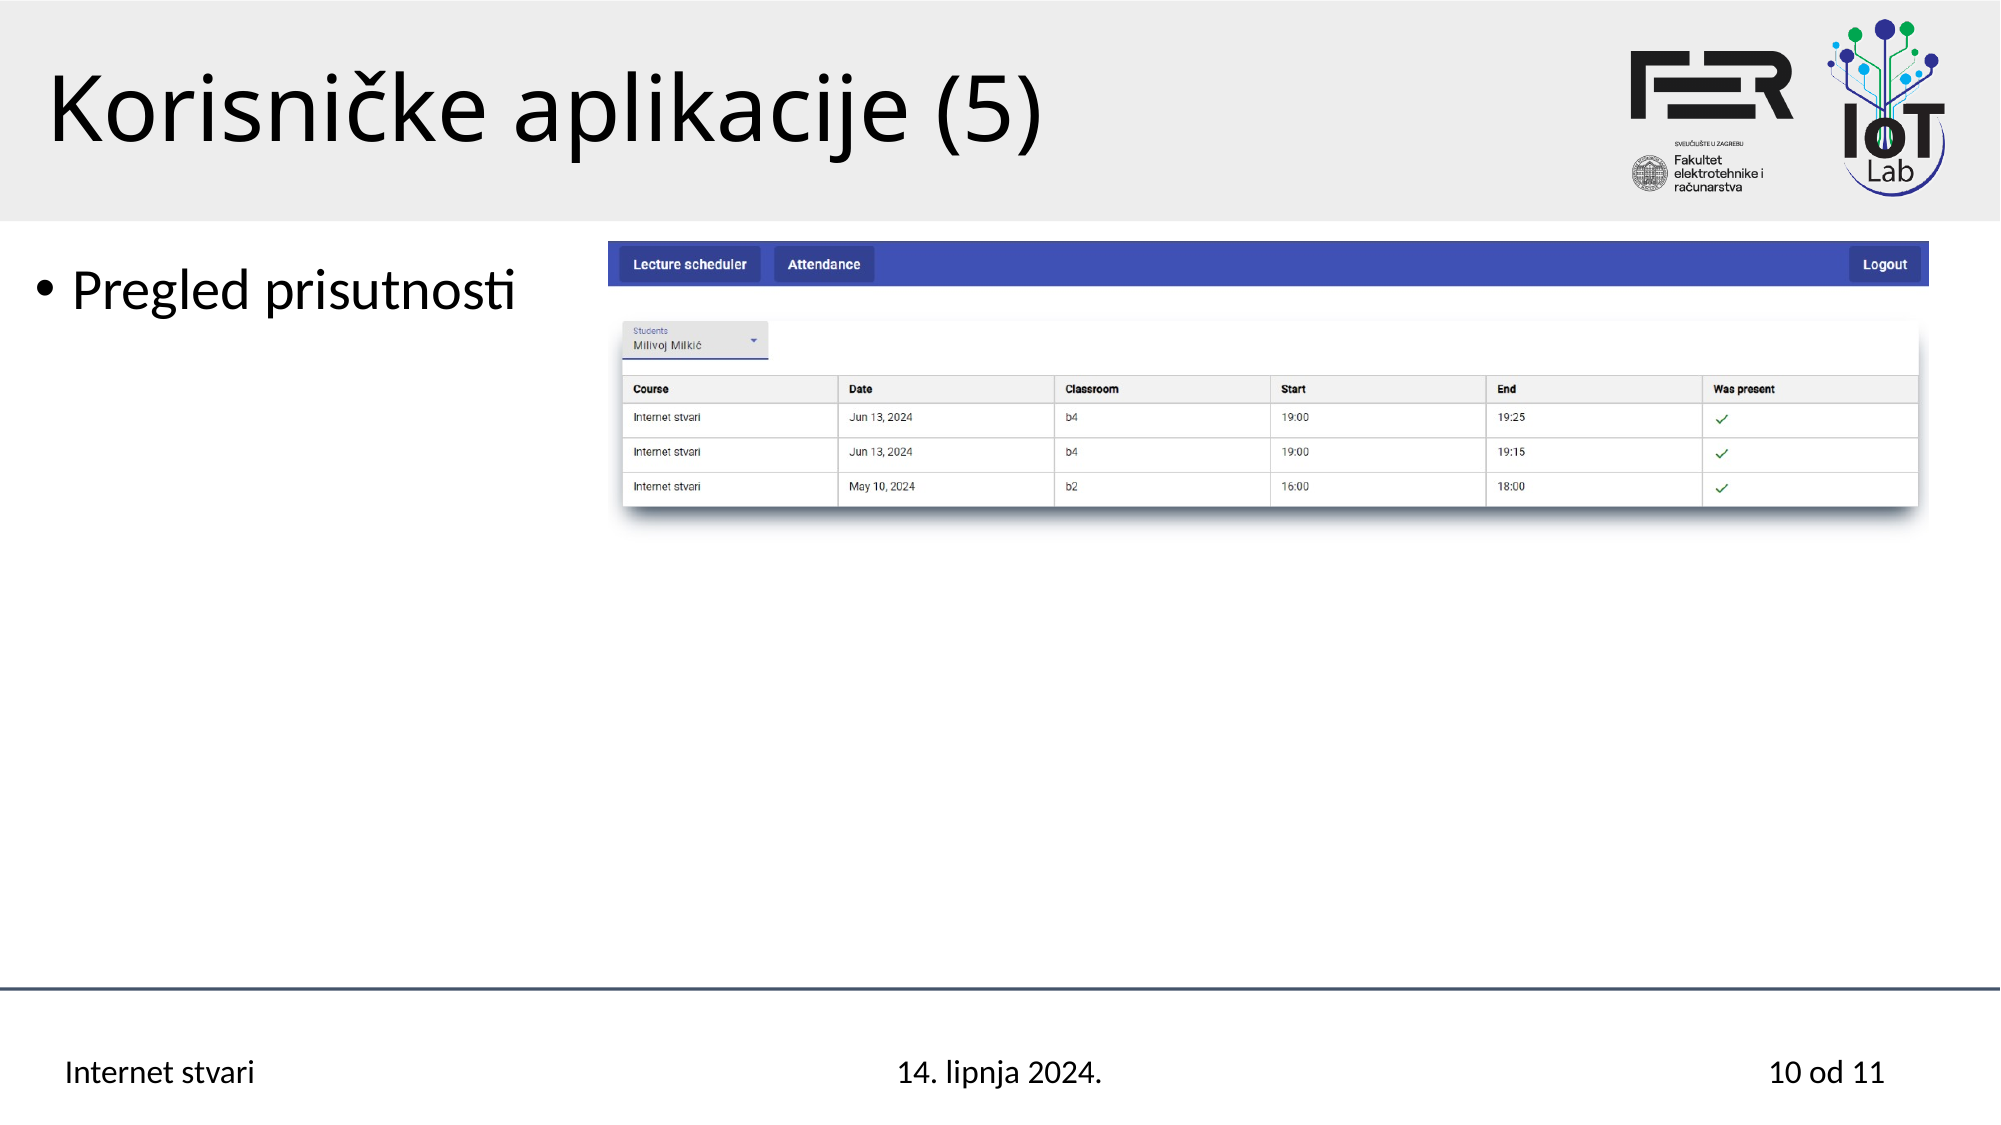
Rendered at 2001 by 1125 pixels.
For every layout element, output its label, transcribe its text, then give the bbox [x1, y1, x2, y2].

footer Internet stvari [50, 1042, 684, 1103]
slide_number 14. lipnja 2024. [766, 1042, 1234, 1103]
picture [607, 240, 1930, 975]
title Korisničke aplikacije (5) [46, 30, 1580, 192]
picture [1587, 7, 1947, 220]
slide_number 10 od 11 [1433, 1042, 1900, 1103]
title Pregled prisutnosti [34, 259, 602, 933]
